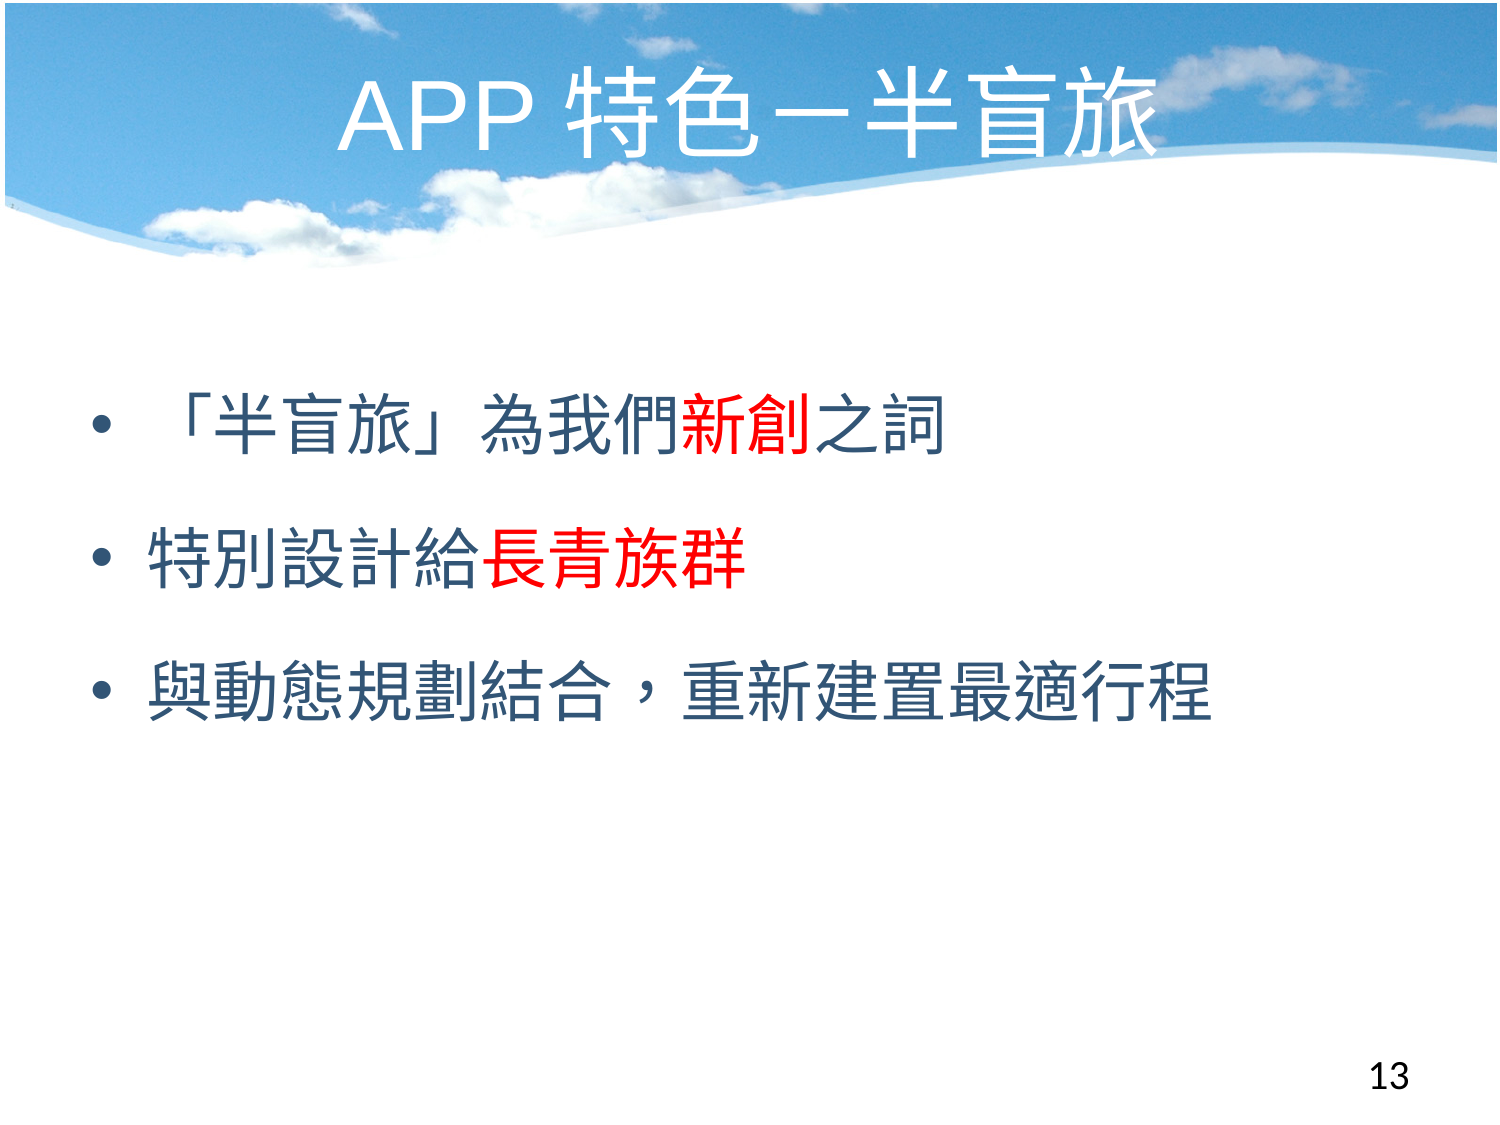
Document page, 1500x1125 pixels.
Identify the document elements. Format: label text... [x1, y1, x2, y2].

slide_number 13 [1074, 1042, 1425, 1103]
picture [0, 0, 1500, 1125]
title APP特色－半盲旅 [74, 44, 1426, 177]
list 「半盲旅」為我們新創之詞 特別設計給長青族群 與動態規劃結合，重新建置最適行程 [74, 335, 1426, 1079]
